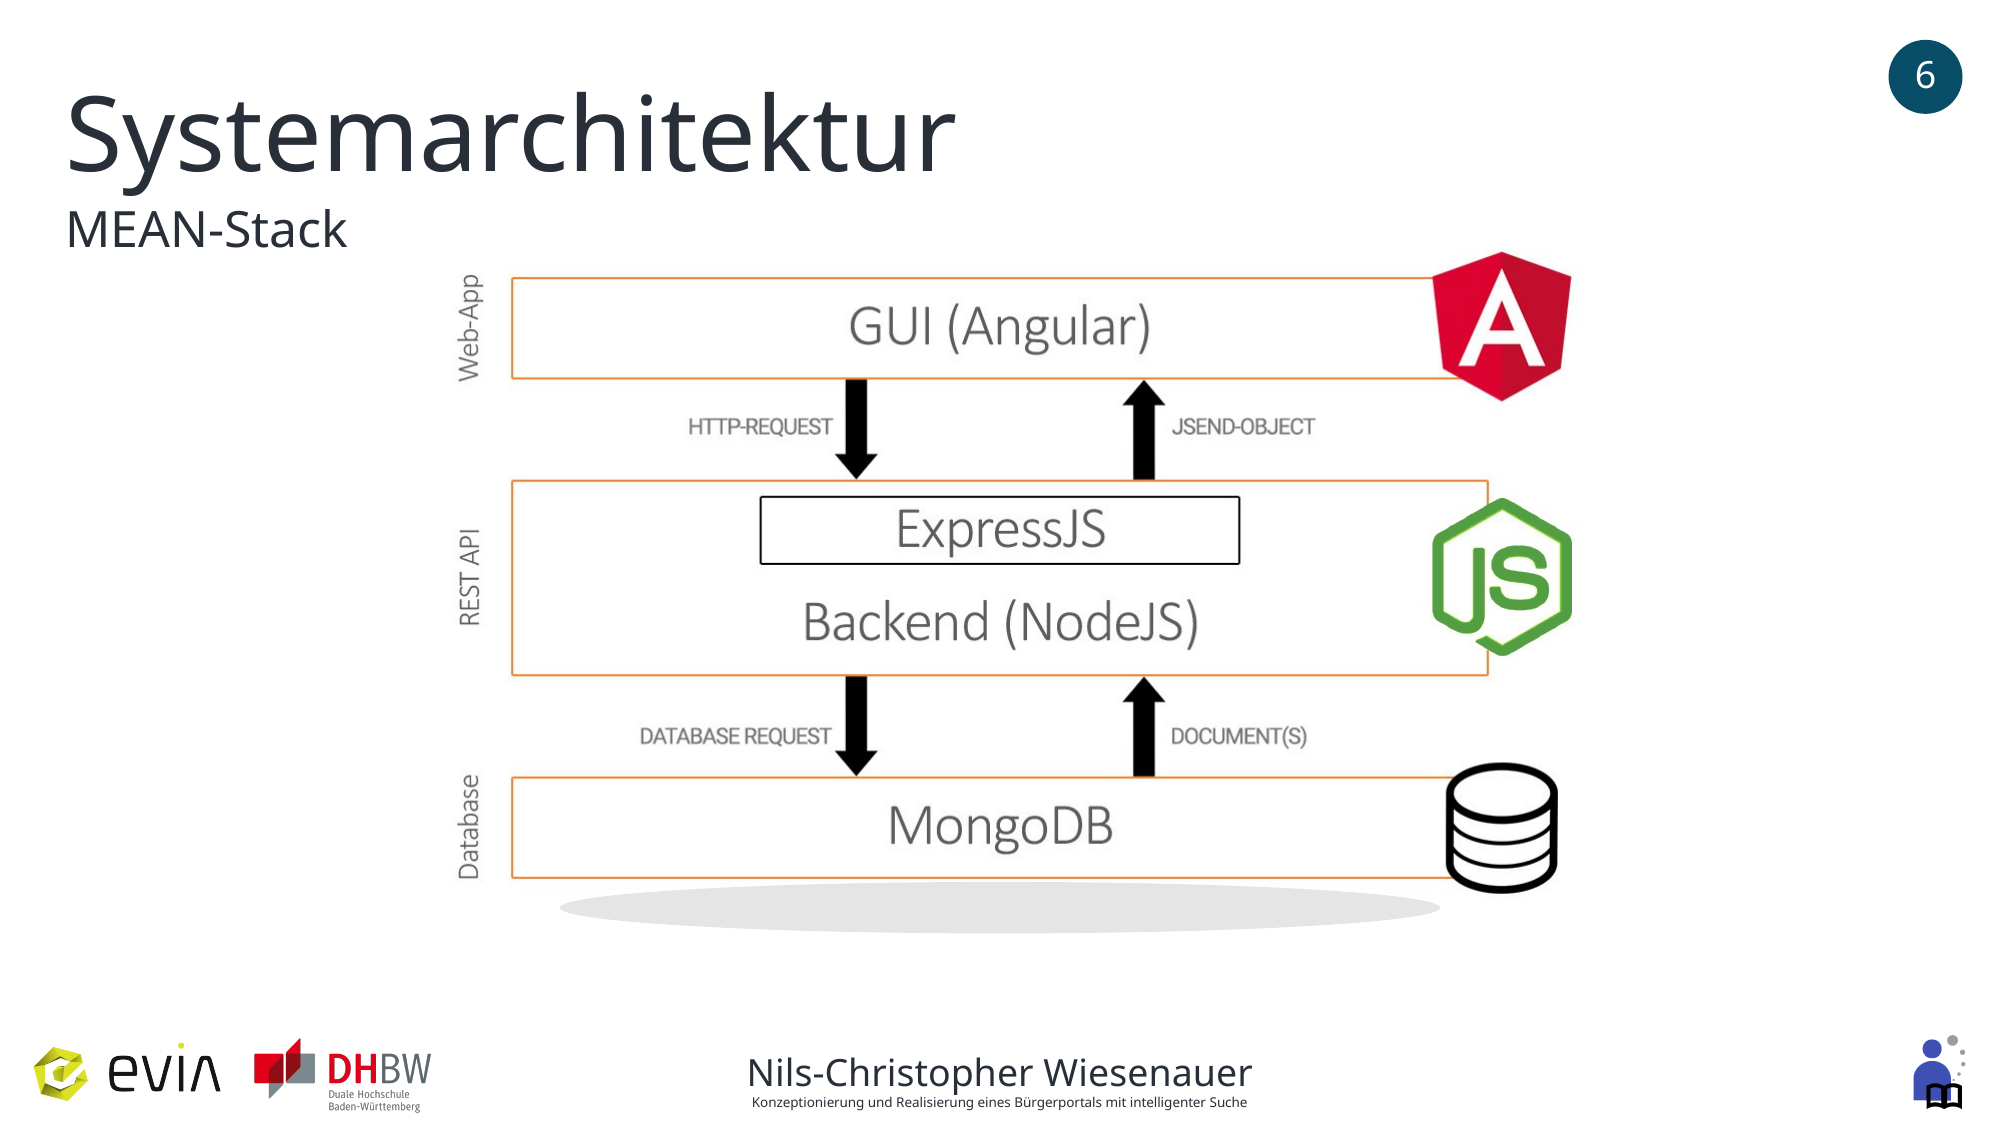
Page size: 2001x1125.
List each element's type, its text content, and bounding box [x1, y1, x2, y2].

picture [253, 1038, 431, 1113]
picture [396, 217, 1604, 939]
text_box Nils-Christopher Wiesenauer Konzeptionierung und Realisierung eines Bürgerportals mit intelligenter Suche [0, 1041, 2000, 1125]
text_box 6 [1887, 38, 1964, 115]
picture [29, 1038, 225, 1123]
text_box MEAN-Stack [50, 190, 1638, 265]
picture [1897, 1030, 1982, 1114]
text_box Systemarchitektur [50, 60, 1638, 190]
